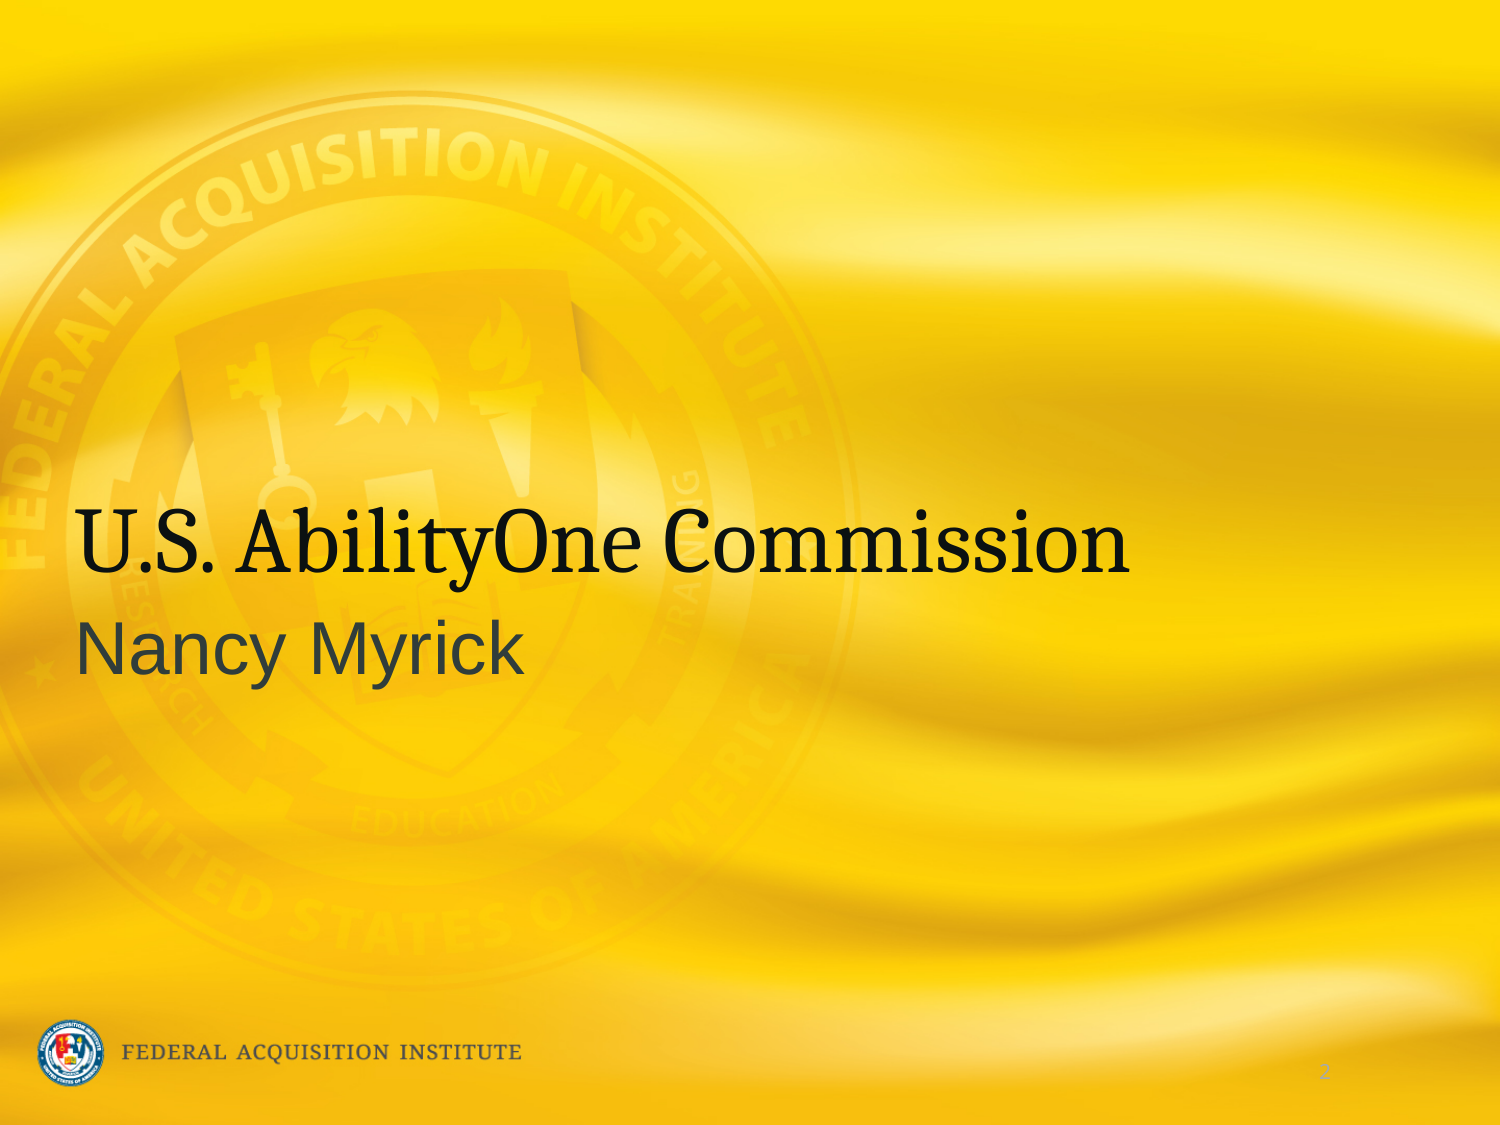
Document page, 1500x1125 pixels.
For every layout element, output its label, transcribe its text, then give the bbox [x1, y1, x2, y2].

title U.S. AbilityOne Commission [74, 478, 1425, 599]
slide_number 2 [1149, 1042, 1500, 1103]
picture [0, 0, 1500, 1125]
list Nancy Myrick [74, 599, 1425, 1019]
